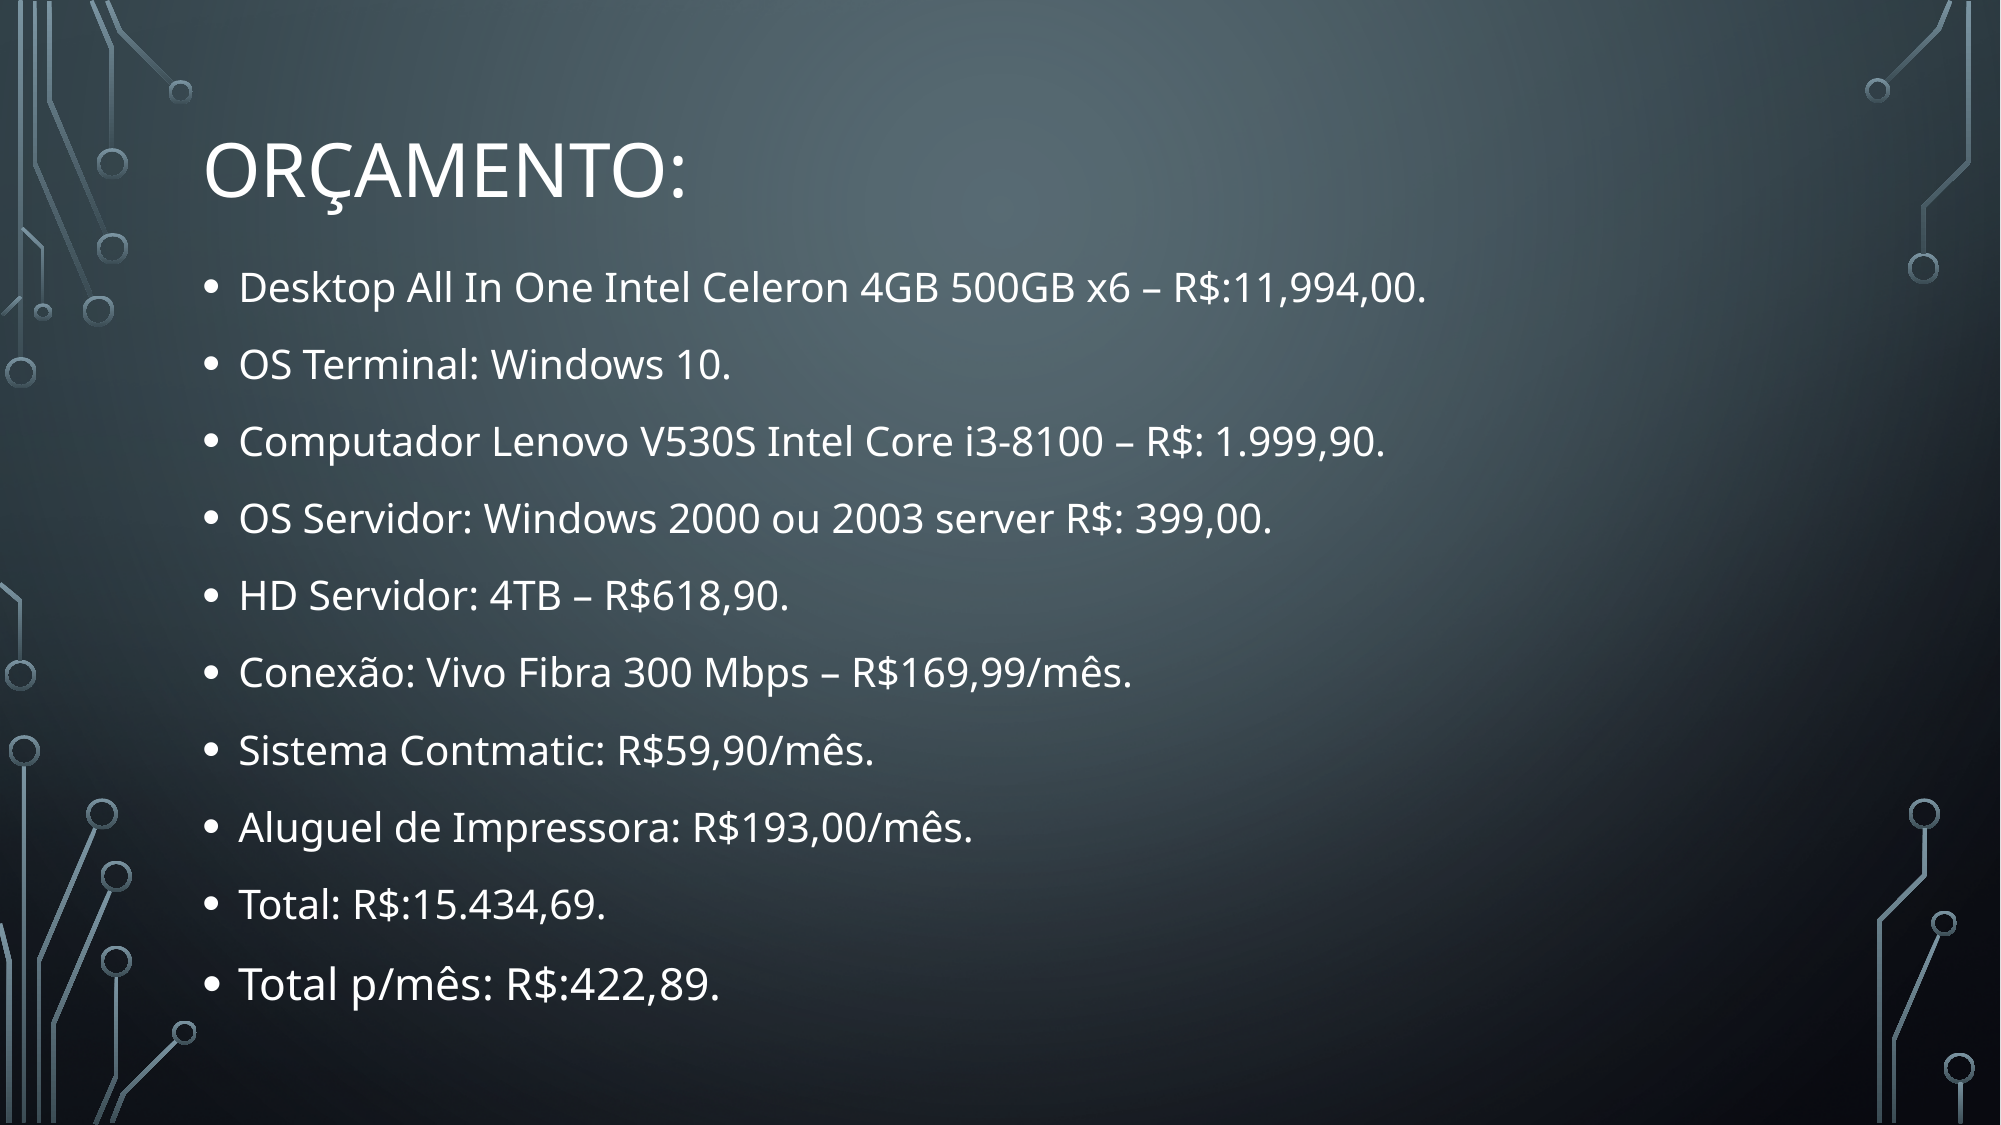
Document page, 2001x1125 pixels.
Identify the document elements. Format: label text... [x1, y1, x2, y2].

list Desktop All In One Intel Celeron 4GB 500GB x6 – R$:11,994,00. OS Terminal: Windows 10. Computador Lenovo V530S Intel Core i3-8100 – R$: 1.999,90. OS Servidor: Windows 2000 ou 2003 server R$: 399,00. HD Servidor: 4TB – R$618,90. Conexão: Vivo Fibra 300 Mbps – R$169,99/mês. Sistema Contmatic: R$59,90/mês. Aluguel de Impressora: R$193,00/mês. Total: R$:15.434,69. Total p/mês: R$:422,89. [187, 244, 1813, 1024]
title Orçamento: [187, 101, 1813, 244]
